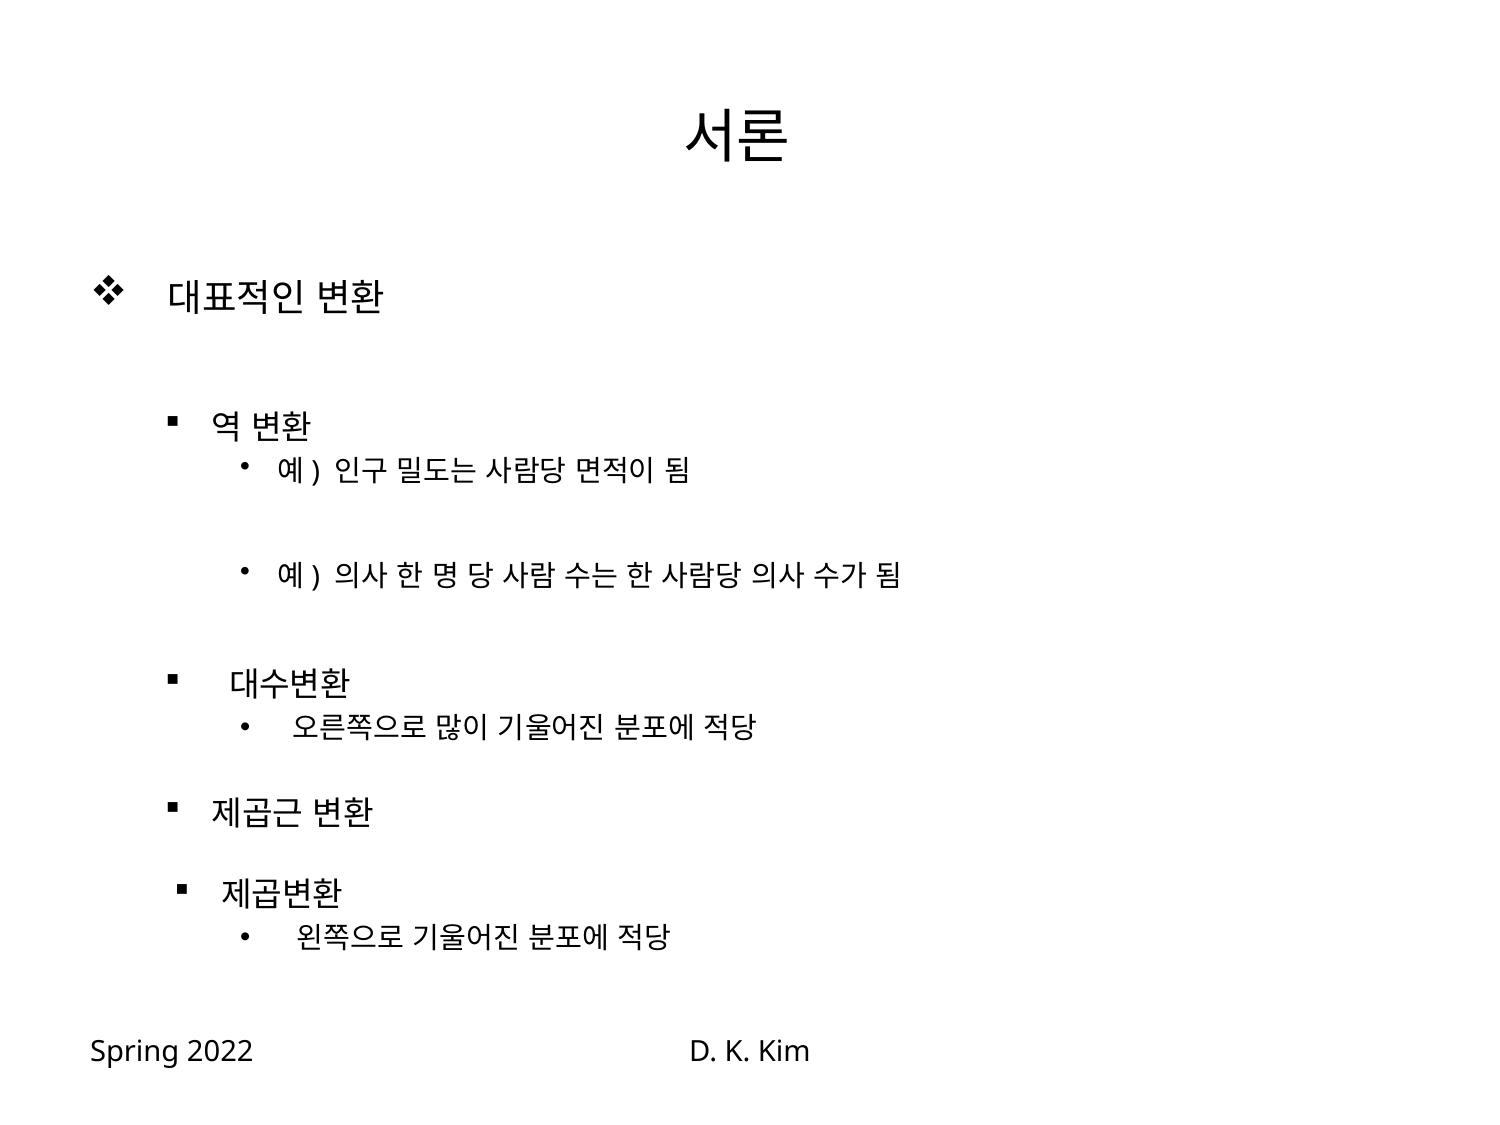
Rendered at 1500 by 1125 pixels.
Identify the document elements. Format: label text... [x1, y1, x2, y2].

list 대표적인 변환 역 변환 예) 인구 밀도는 사람당 면적이 됨 예) 의사 한 명 당 사람 수는 한 사람당 의사 수가 됨 대수변환 오른쪽으로 많이 기울어진 분포에 적당 제곱근 변환 제곱변환 왼쪽으로 기울어진 분포에 적당 [75, 262, 1425, 1005]
title 서론 [75, 45, 1425, 197]
slide_number Spring 2022 [75, 1024, 425, 1103]
footer D. K. Kim [512, 1024, 988, 1103]
